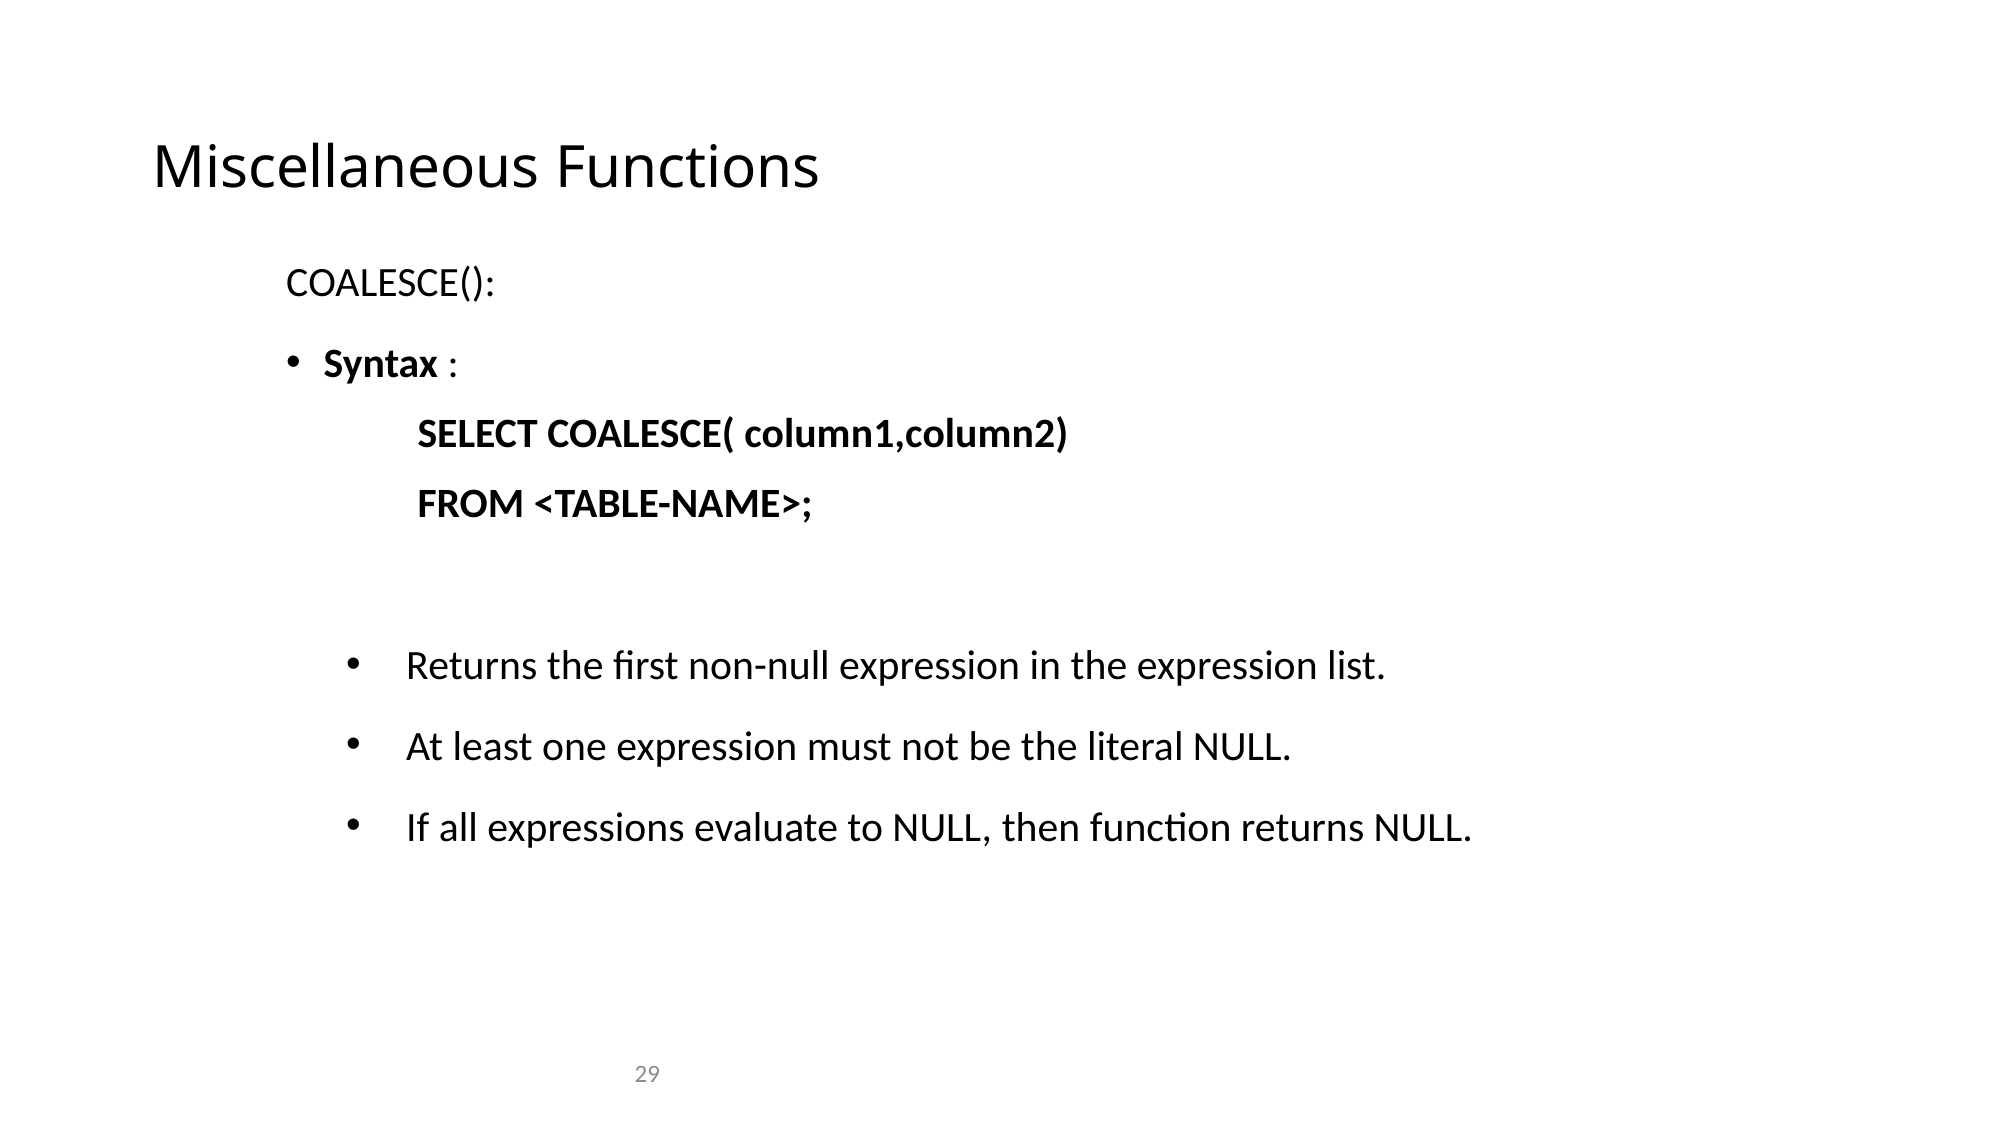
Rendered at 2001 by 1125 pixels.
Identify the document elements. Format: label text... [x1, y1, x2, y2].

title Miscellaneous Functions [137, 59, 1863, 278]
slide_number 29 [0, 1042, 675, 1103]
list COALESCE(): Syntax : SELECT COALESCE( column1,column2) FROM <TABLE-NAME>; Returns the first non-null expression in the expression list. At least one expression must not be the literal NULL. If all expressions evaluate to NULL, then function returns NULL. [271, 237, 1622, 1043]
